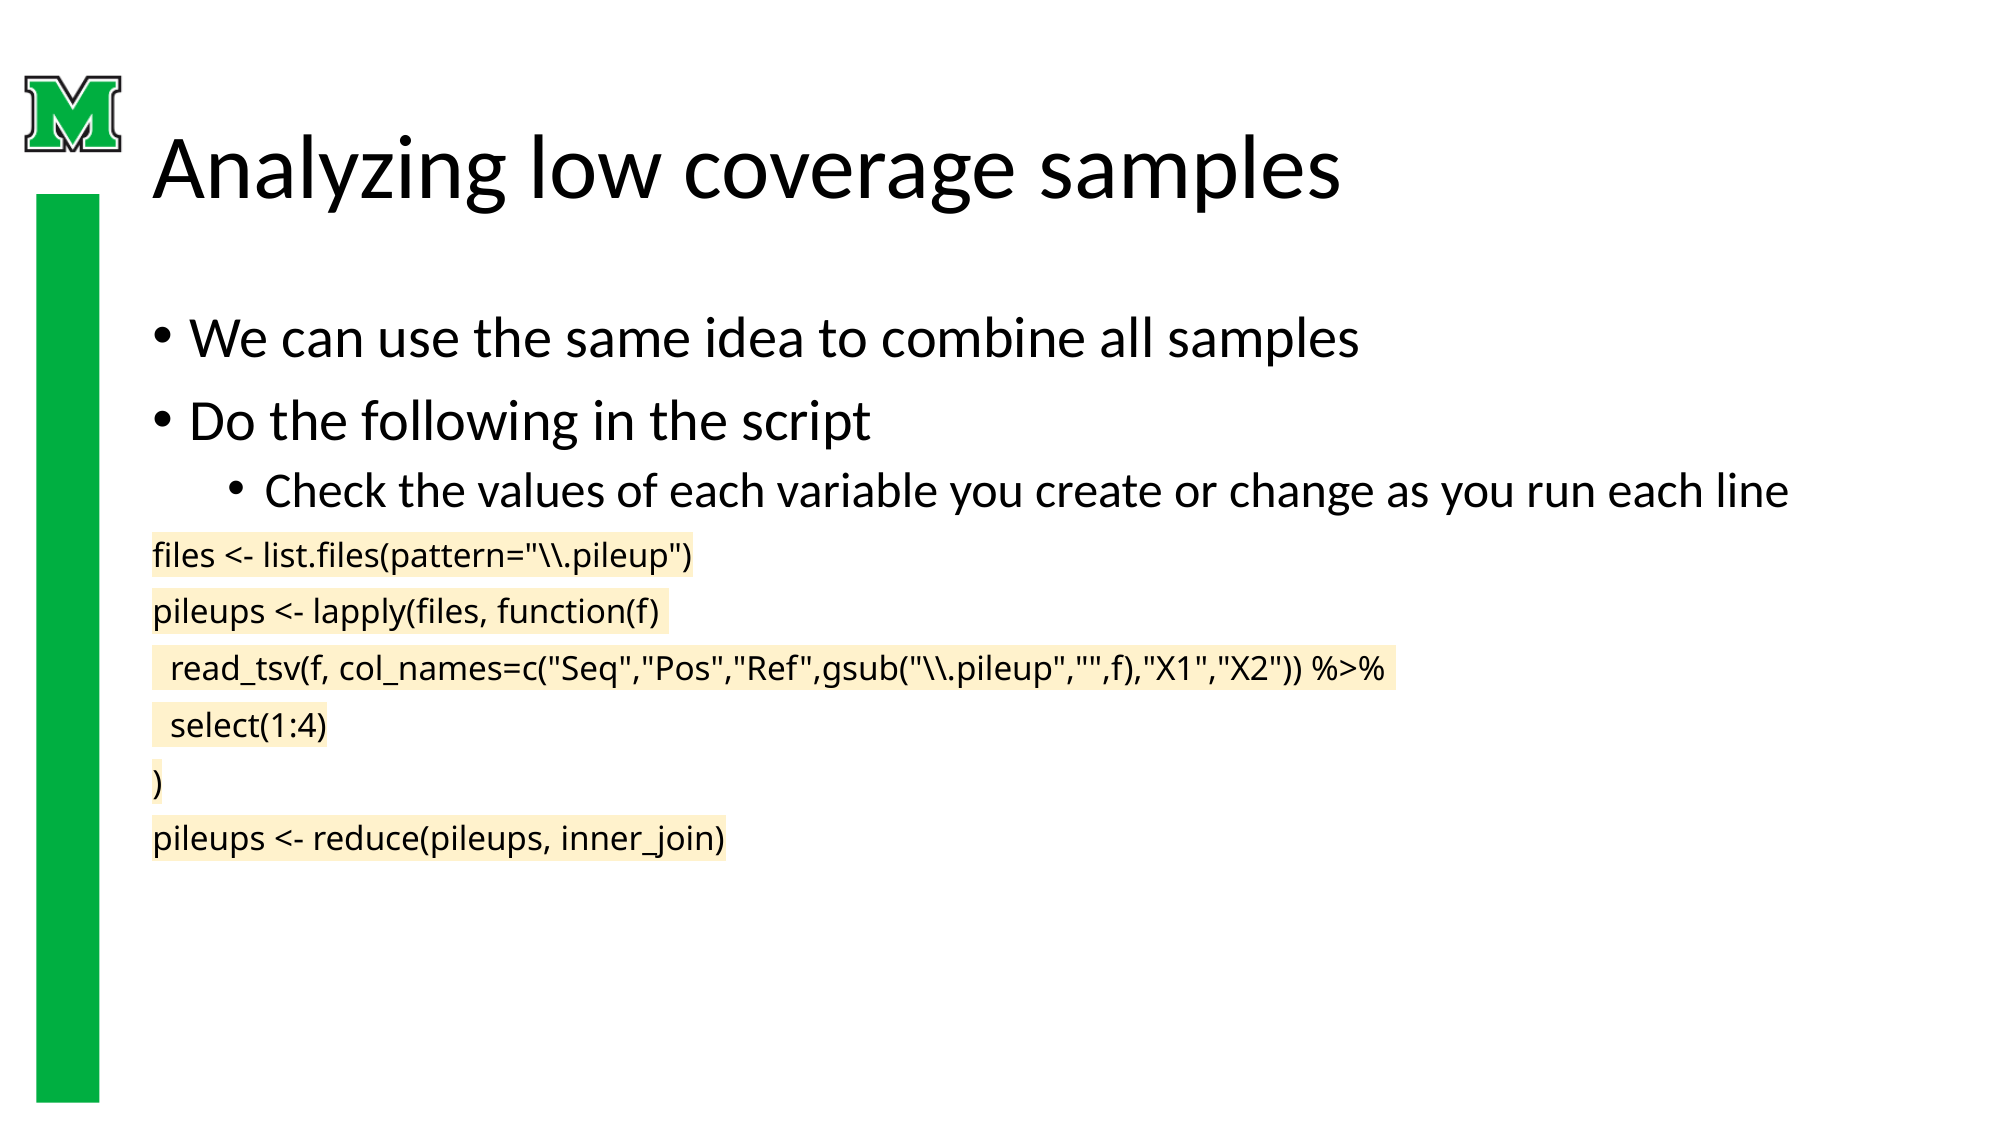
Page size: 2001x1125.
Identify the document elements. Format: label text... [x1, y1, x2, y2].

title Analyzing low coverage samples [137, 59, 1863, 278]
list We can use the same idea to combine all samples Do the following in the script Check the values of each variable you create or change as you run each line files <- list.files(pattern="\\.pileup") pileups <- lapply(files, function(f) read_tsv(f, col_names=c("Seq","Pos","Ref",gsub("\\.pileup","",f),"X1","X2")) %>% select(1:4) ) pileups <- reduce(pileups, inner_join) [137, 299, 1863, 1014]
picture [20, 59, 124, 169]
